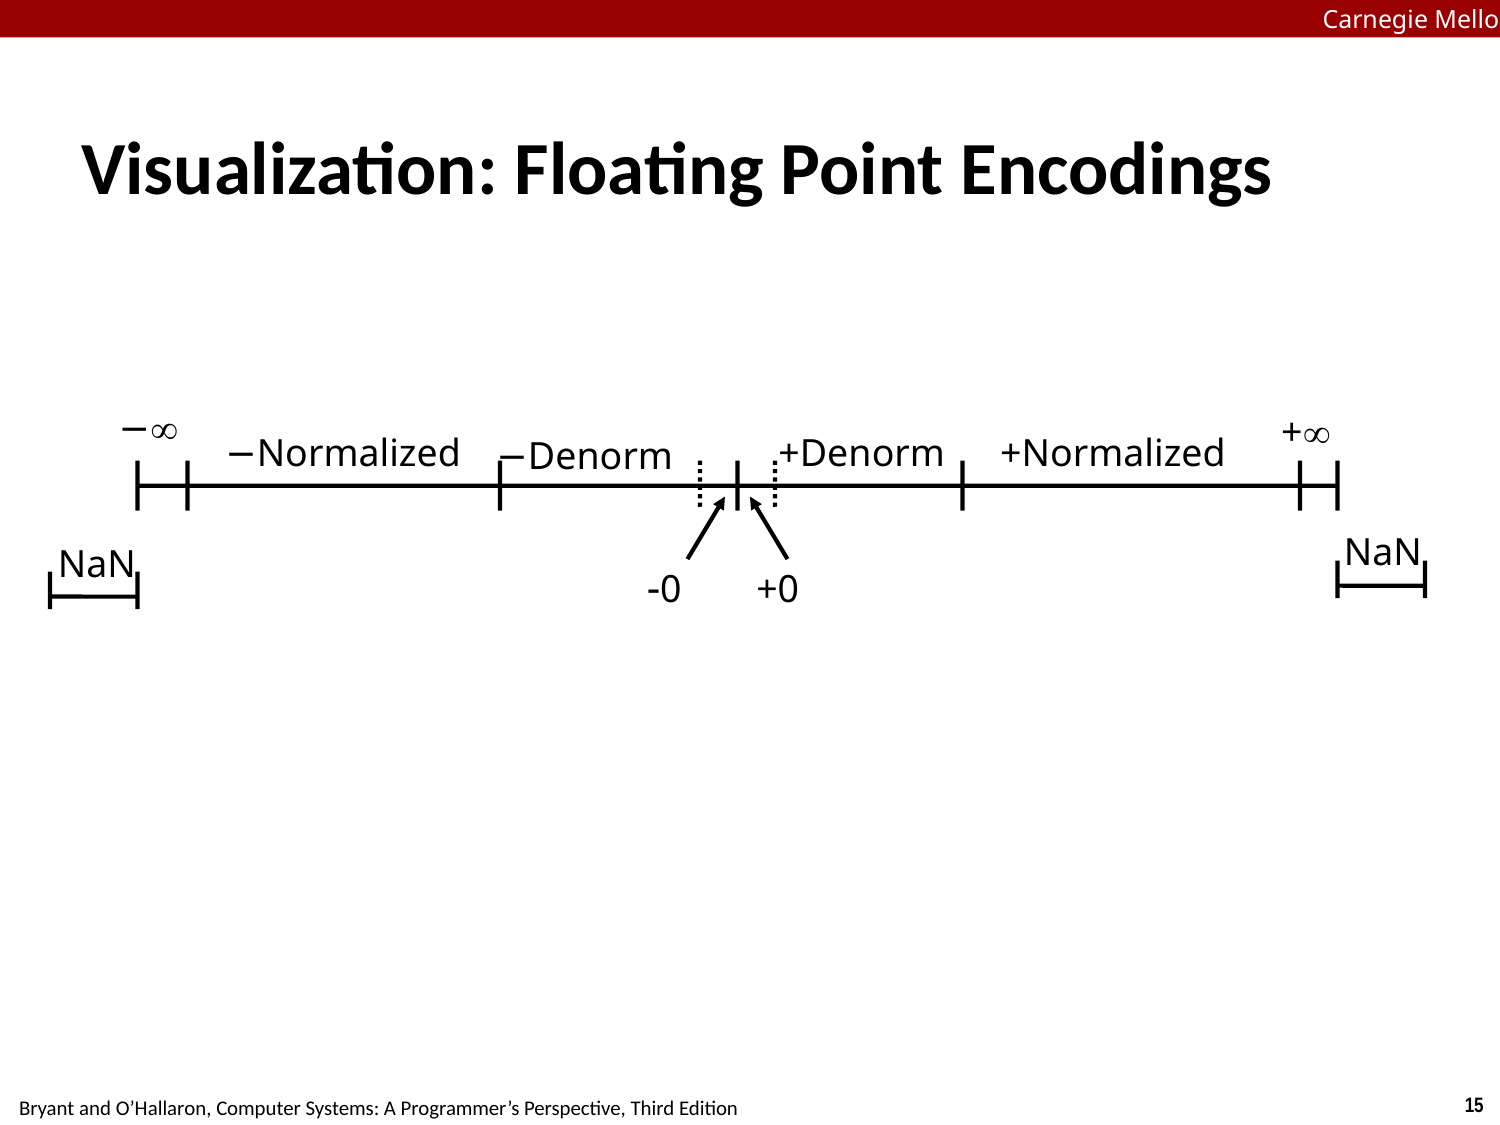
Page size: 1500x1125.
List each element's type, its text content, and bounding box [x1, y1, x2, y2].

text_box + [1274, 402, 1337, 460]
text_box NaN [1337, 521, 1429, 580]
text_box −Denorm [490, 425, 680, 483]
title Visualization: Floating Point Encodings [74, 74, 1402, 255]
text_box +Normalized [993, 423, 1233, 481]
text_box 0 [641, 558, 688, 617]
text_box [687, 496, 725, 560]
text_box Carnegie Mellon [1322, 3, 1500, 33]
text_box [0, 0, 1500, 38]
text_box +0 [749, 559, 806, 617]
text_box [750, 496, 788, 559]
text_box −Normalized [219, 423, 468, 481]
text_box NaN [51, 534, 143, 592]
text_box +Denorm [772, 423, 952, 481]
text_box − [112, 398, 185, 456]
